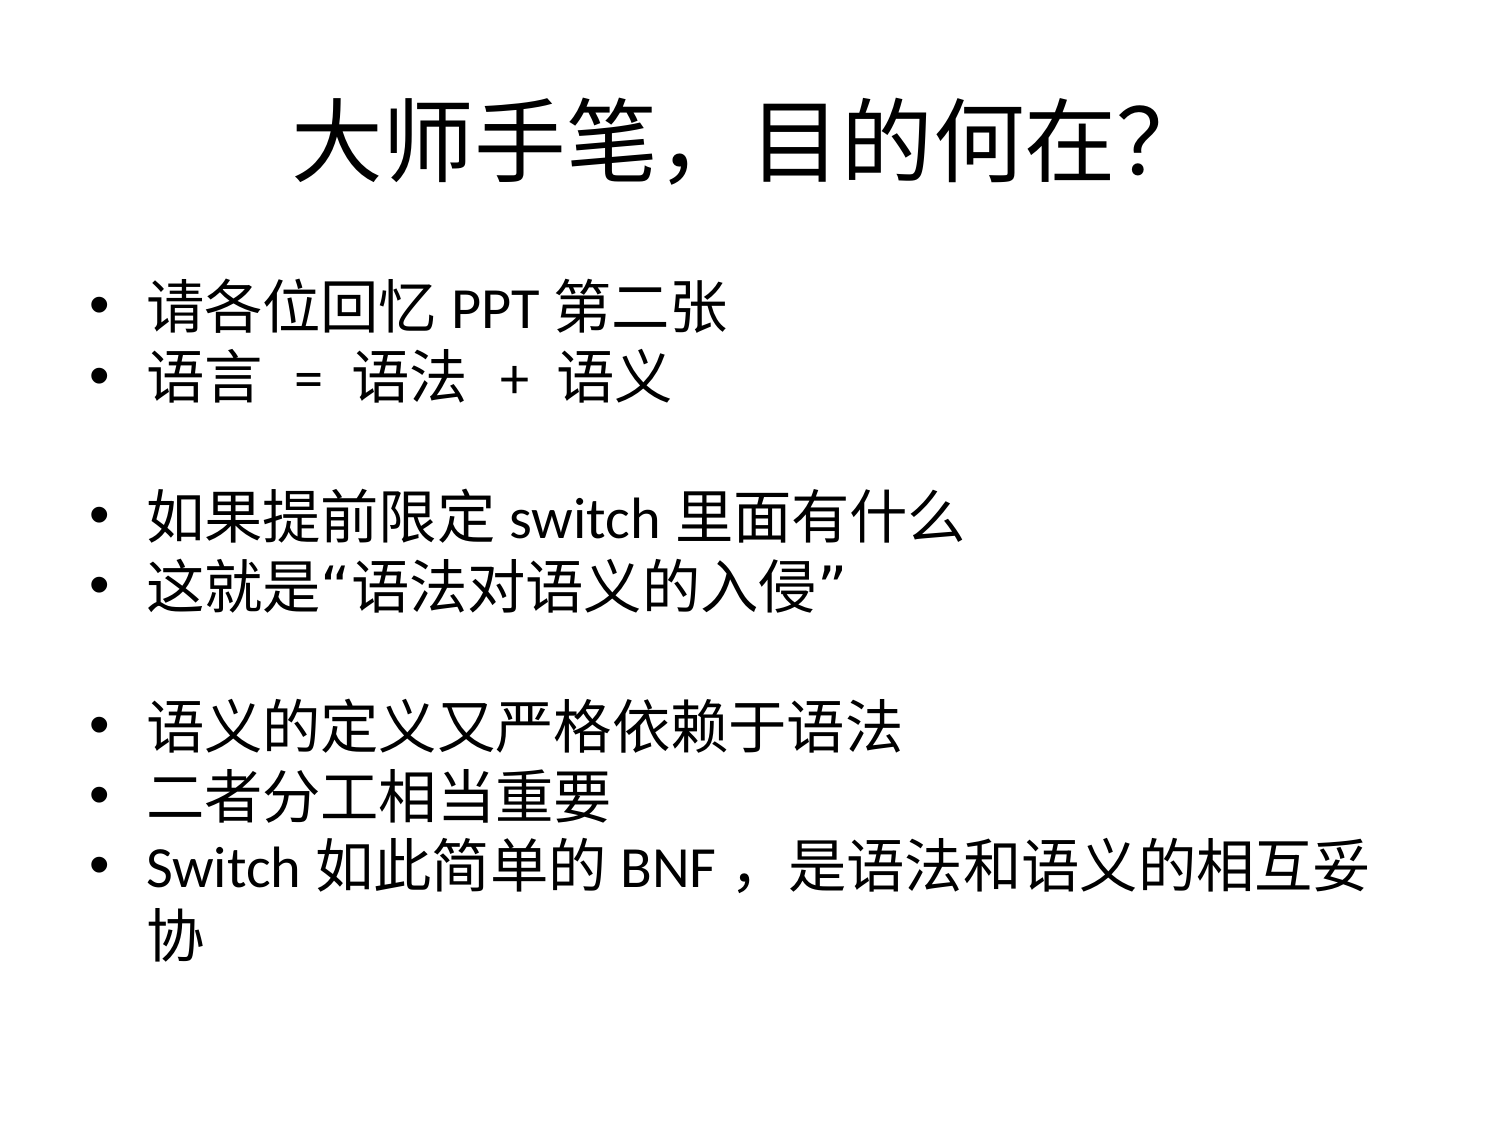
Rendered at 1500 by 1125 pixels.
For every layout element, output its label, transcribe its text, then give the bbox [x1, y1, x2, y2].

text_box 大师手笔，目的何在？ [74, 45, 1425, 233]
text_box 请各位回忆PPT第二张 语言 = 语法 + 语义 如果提前限定switch里面有什么 这就是“语法对语义的入侵” 语义的定义又严格依赖于语法 二者分工相当重要 Switch如此简单的BNF，是语法和语义的相互妥协 [74, 262, 1425, 1005]
